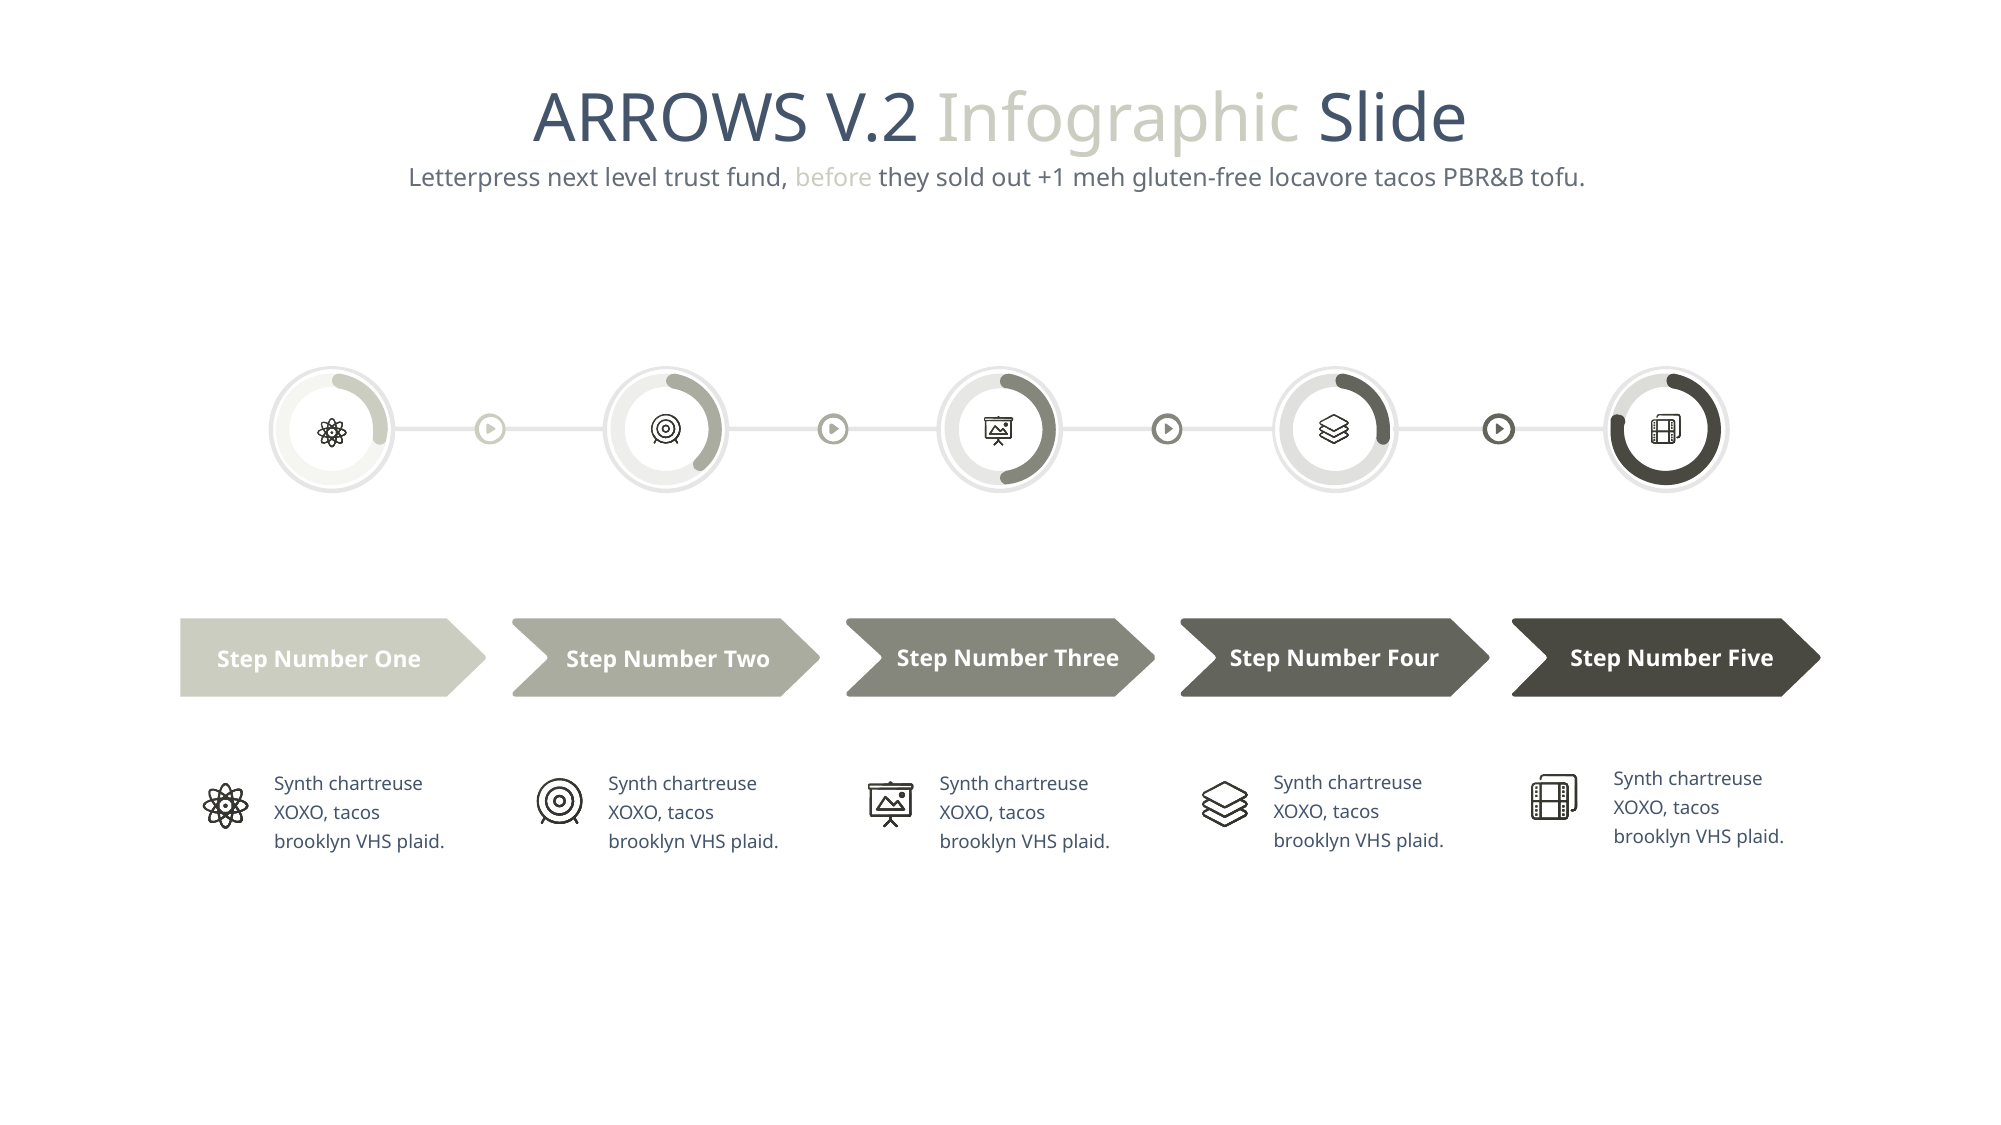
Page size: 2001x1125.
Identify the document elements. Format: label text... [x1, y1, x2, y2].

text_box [1531, 752, 1801, 857]
text_box Letterpress next level trust fund, before they sold out +1 meh gluten-free locavore tacos PBR&B tofu. [393, 154, 1609, 199]
text_box [849, 426, 936, 432]
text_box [867, 757, 1127, 862]
text_box [396, 426, 474, 432]
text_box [1201, 756, 1461, 860]
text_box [536, 757, 796, 862]
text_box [845, 618, 1155, 697]
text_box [1272, 366, 1399, 494]
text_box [1510, 618, 1822, 697]
text_box [1399, 426, 1482, 432]
text_box [1183, 426, 1272, 432]
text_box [602, 366, 730, 494]
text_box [936, 366, 1064, 494]
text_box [1482, 413, 1516, 445]
text_box ARROWS V.2 Infographic Slide [381, 66, 1621, 162]
text_box [1516, 426, 1603, 432]
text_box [474, 413, 506, 445]
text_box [1603, 366, 1730, 496]
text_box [511, 618, 821, 697]
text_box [202, 757, 461, 862]
text_box [730, 426, 817, 432]
text_box [1064, 426, 1151, 432]
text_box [180, 618, 487, 697]
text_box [1151, 413, 1183, 445]
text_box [1179, 618, 1491, 697]
text_box [506, 426, 602, 432]
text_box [268, 366, 396, 494]
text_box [817, 413, 849, 445]
